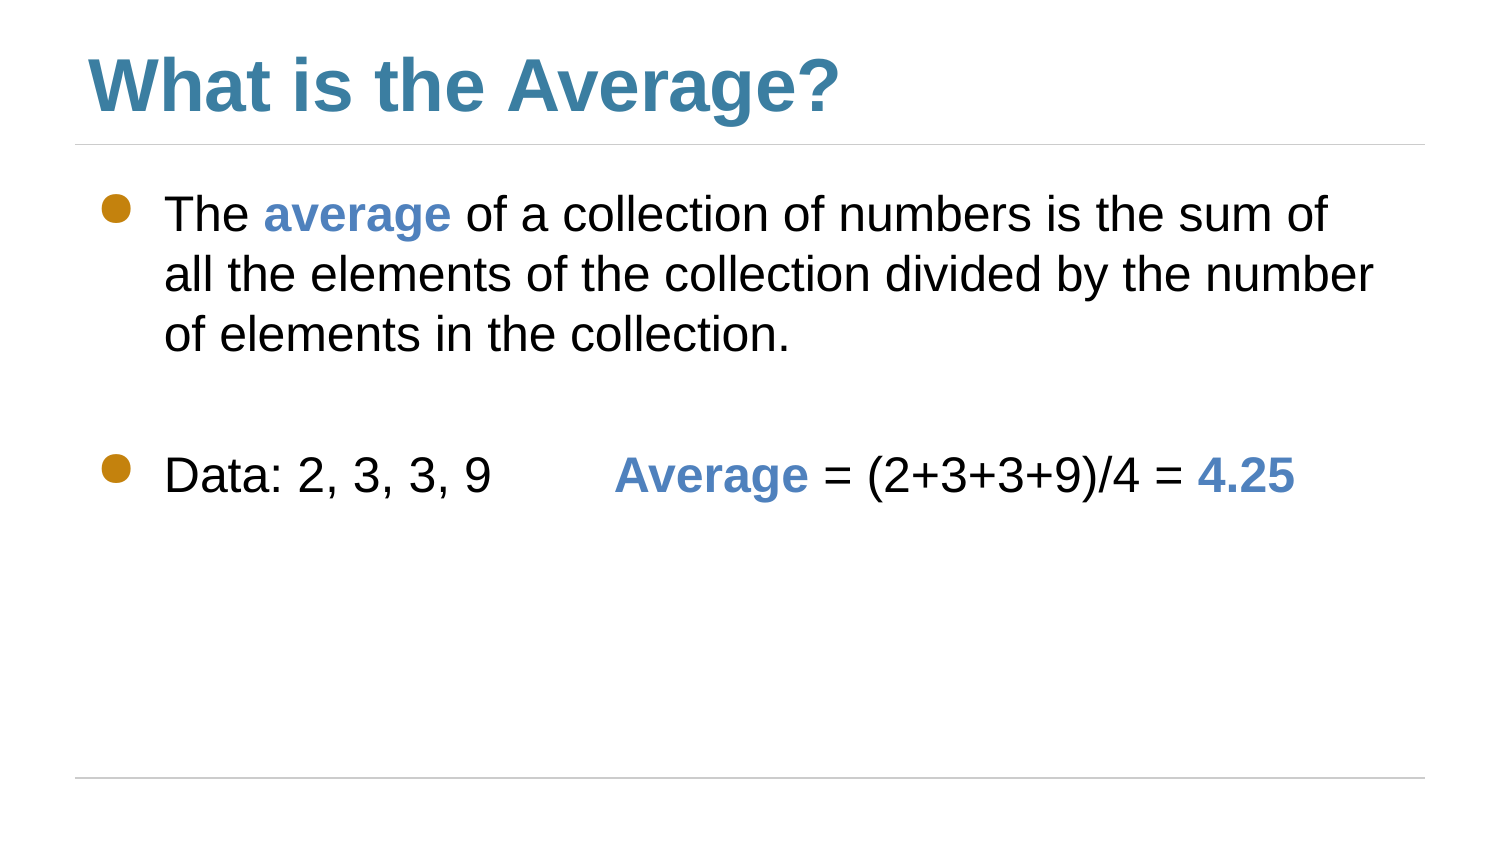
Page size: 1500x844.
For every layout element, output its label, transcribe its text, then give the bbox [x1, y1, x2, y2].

text_box The average of a collection of numbers is the sum of all the elements of the collection divided by the number of elements in the collection. Data: 2, 3, 3, 9 Average = (2+3+3+9)/4 = 4.25 [86, 169, 1380, 844]
title What is the Average? [86, 34, 1263, 169]
